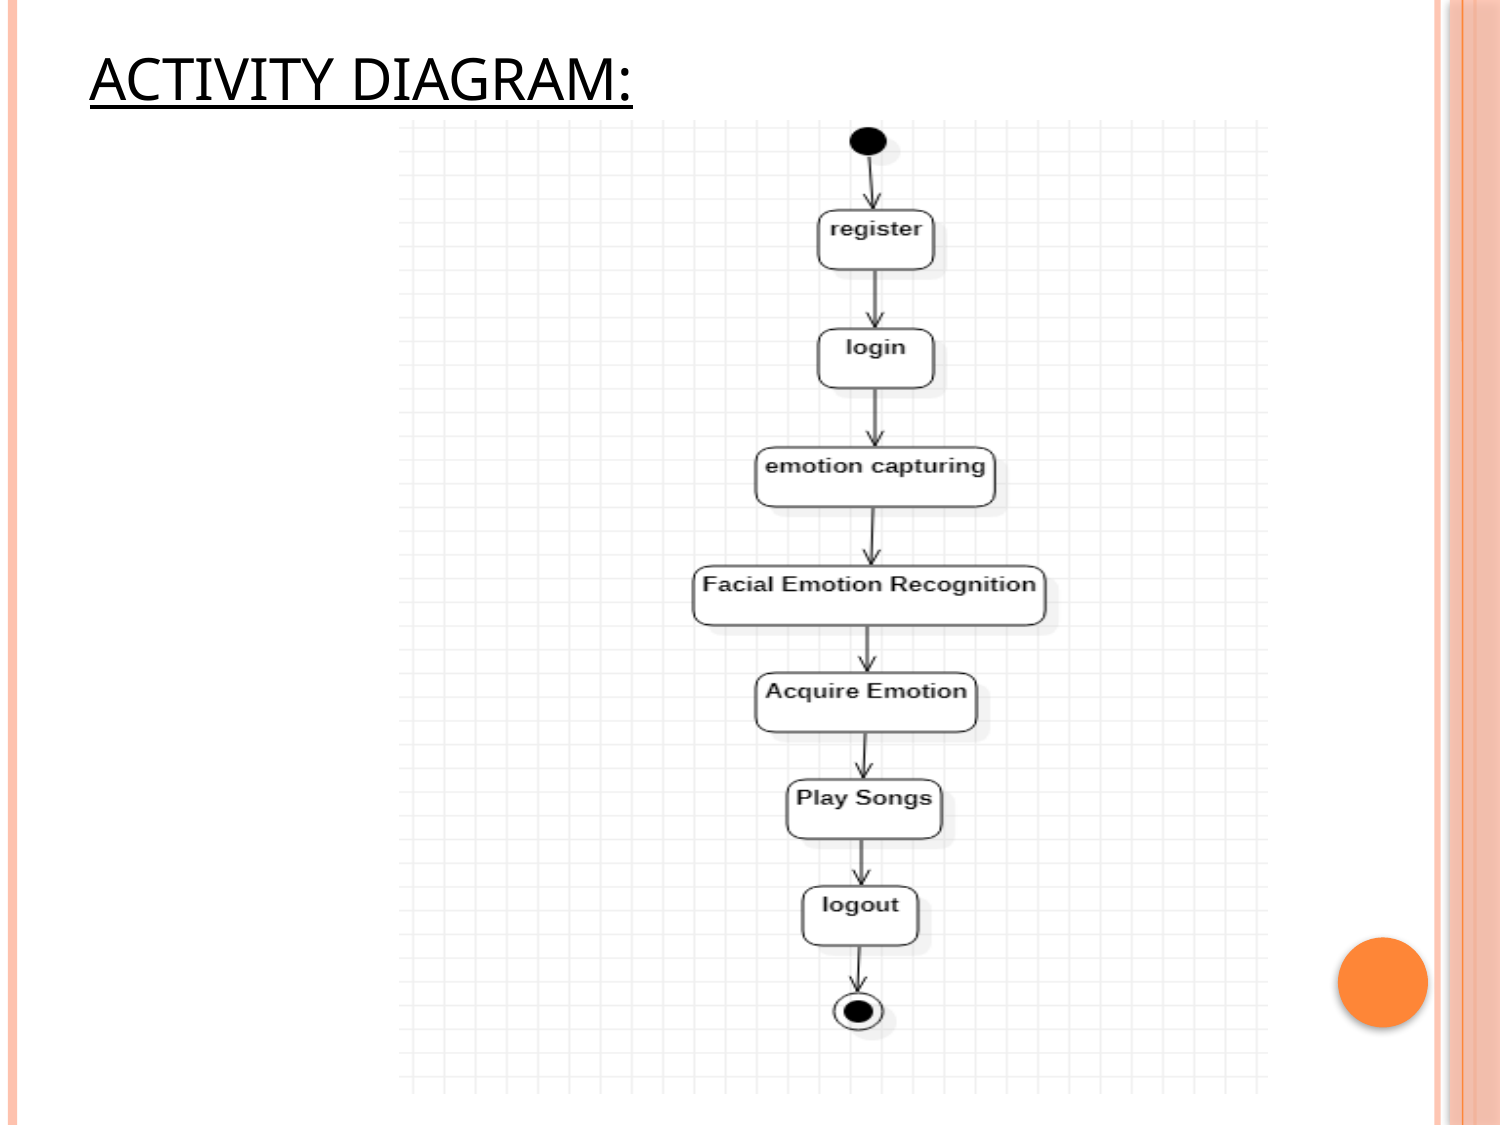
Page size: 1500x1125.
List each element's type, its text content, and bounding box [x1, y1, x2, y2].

picture [398, 120, 1268, 1094]
title Activity diagram: [75, 45, 1300, 120]
